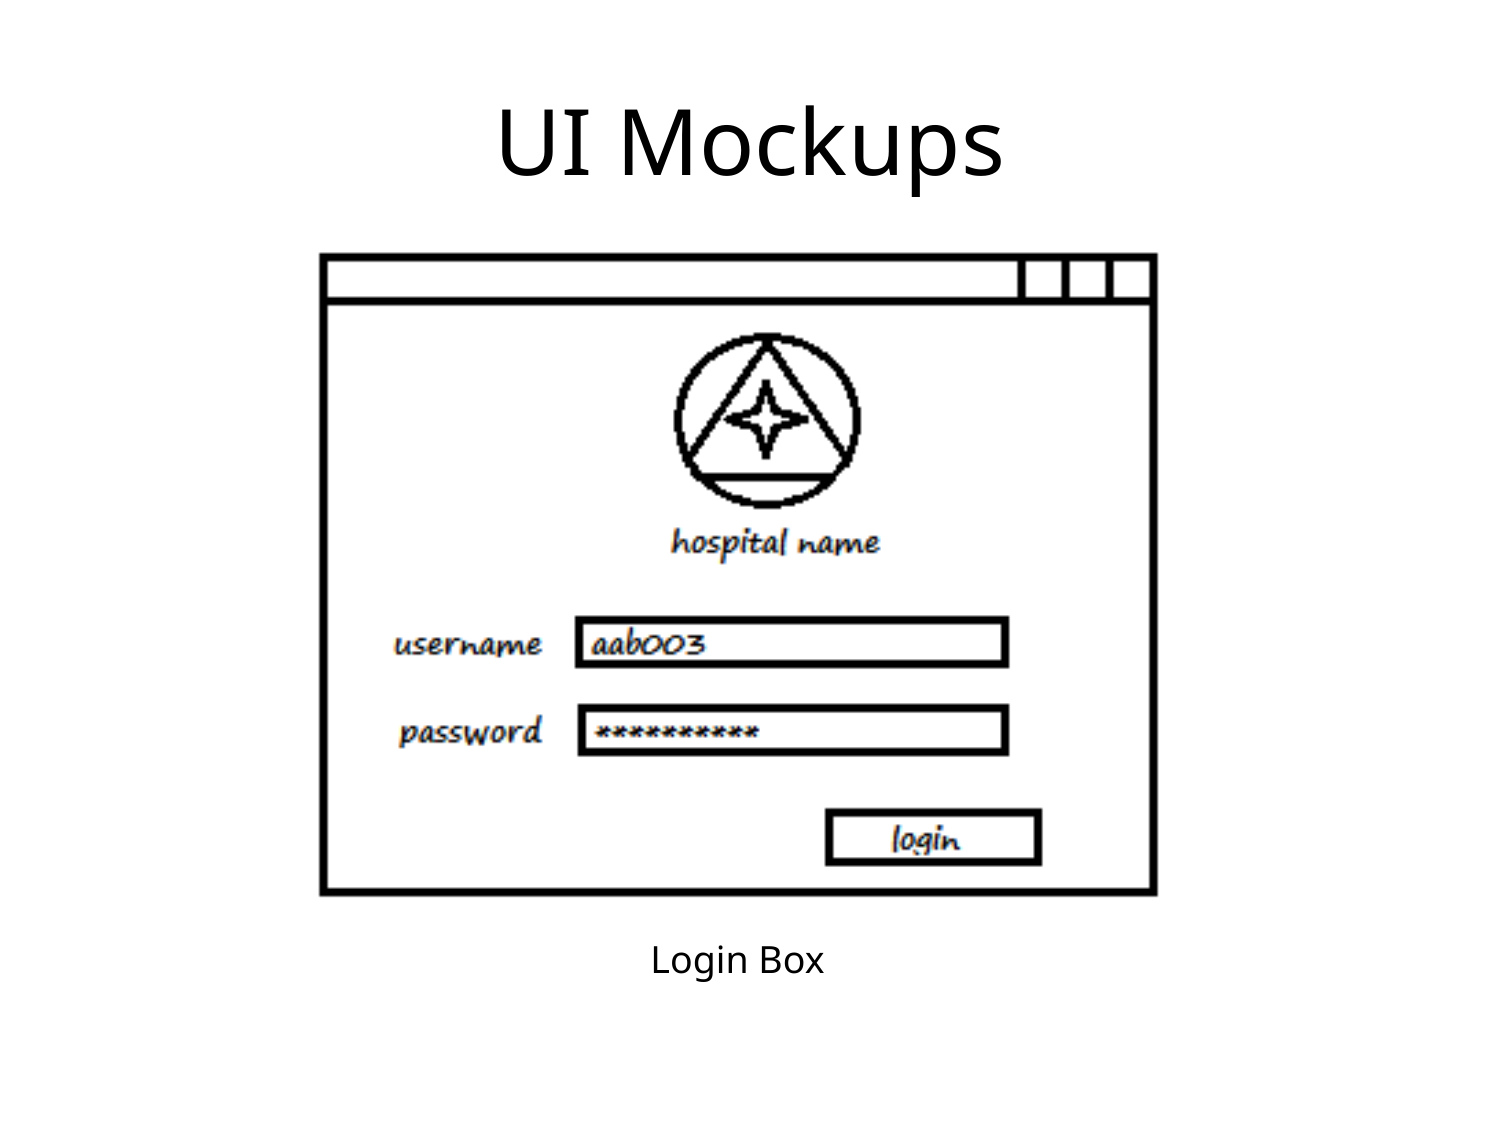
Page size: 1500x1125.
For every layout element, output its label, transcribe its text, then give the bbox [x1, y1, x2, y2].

text_box Login Box [635, 928, 840, 989]
picture [312, 243, 1164, 911]
title UI Mockups [75, 45, 1425, 233]
